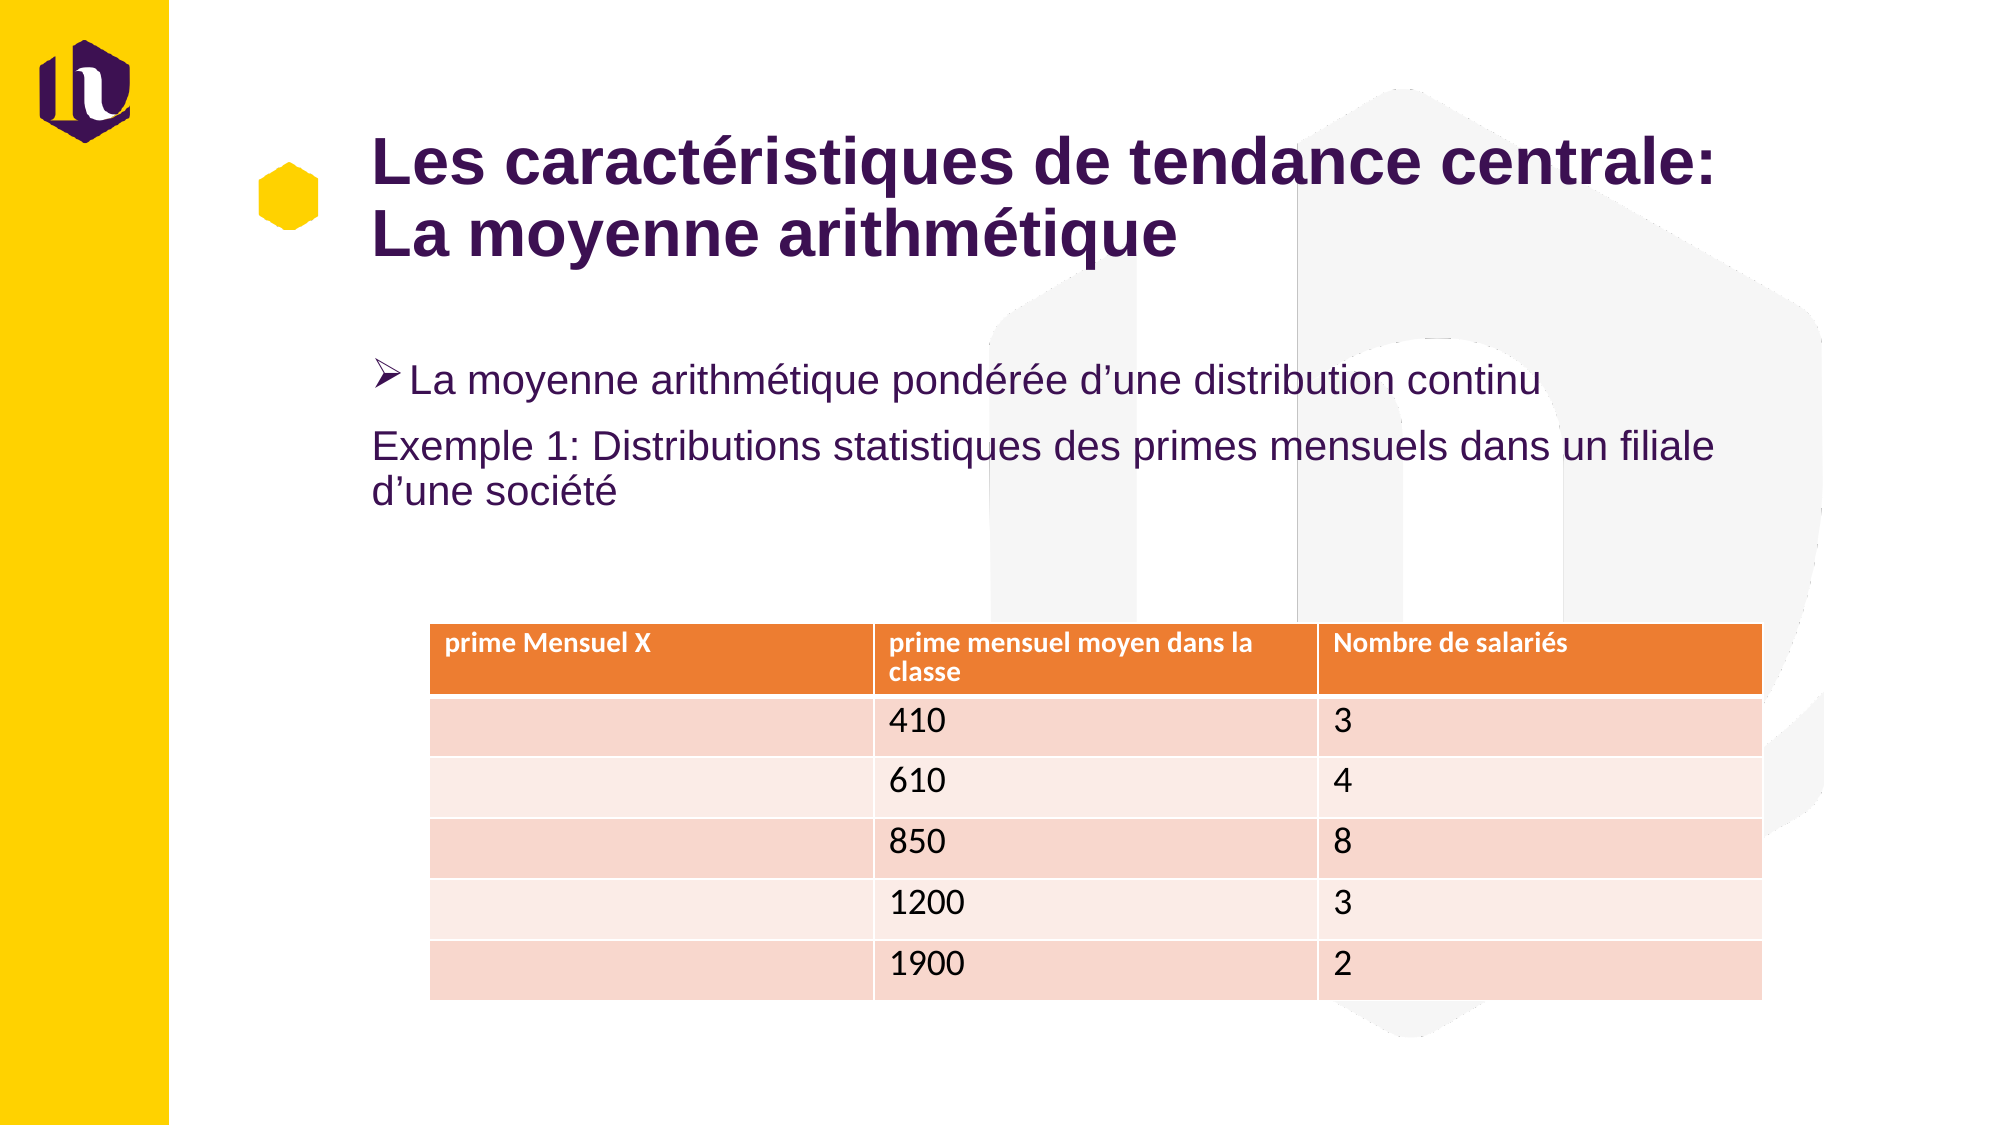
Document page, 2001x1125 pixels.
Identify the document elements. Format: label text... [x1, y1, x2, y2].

title Les caractéristiques de tendance centrale: La moyenne arithmétique [356, 89, 1836, 308]
list La moyenne arithmétique pondérée d’une distribution continu Exemple 1: Distributions statistiques des primes mensuels dans un filiale d’une société [356, 351, 1836, 1066]
